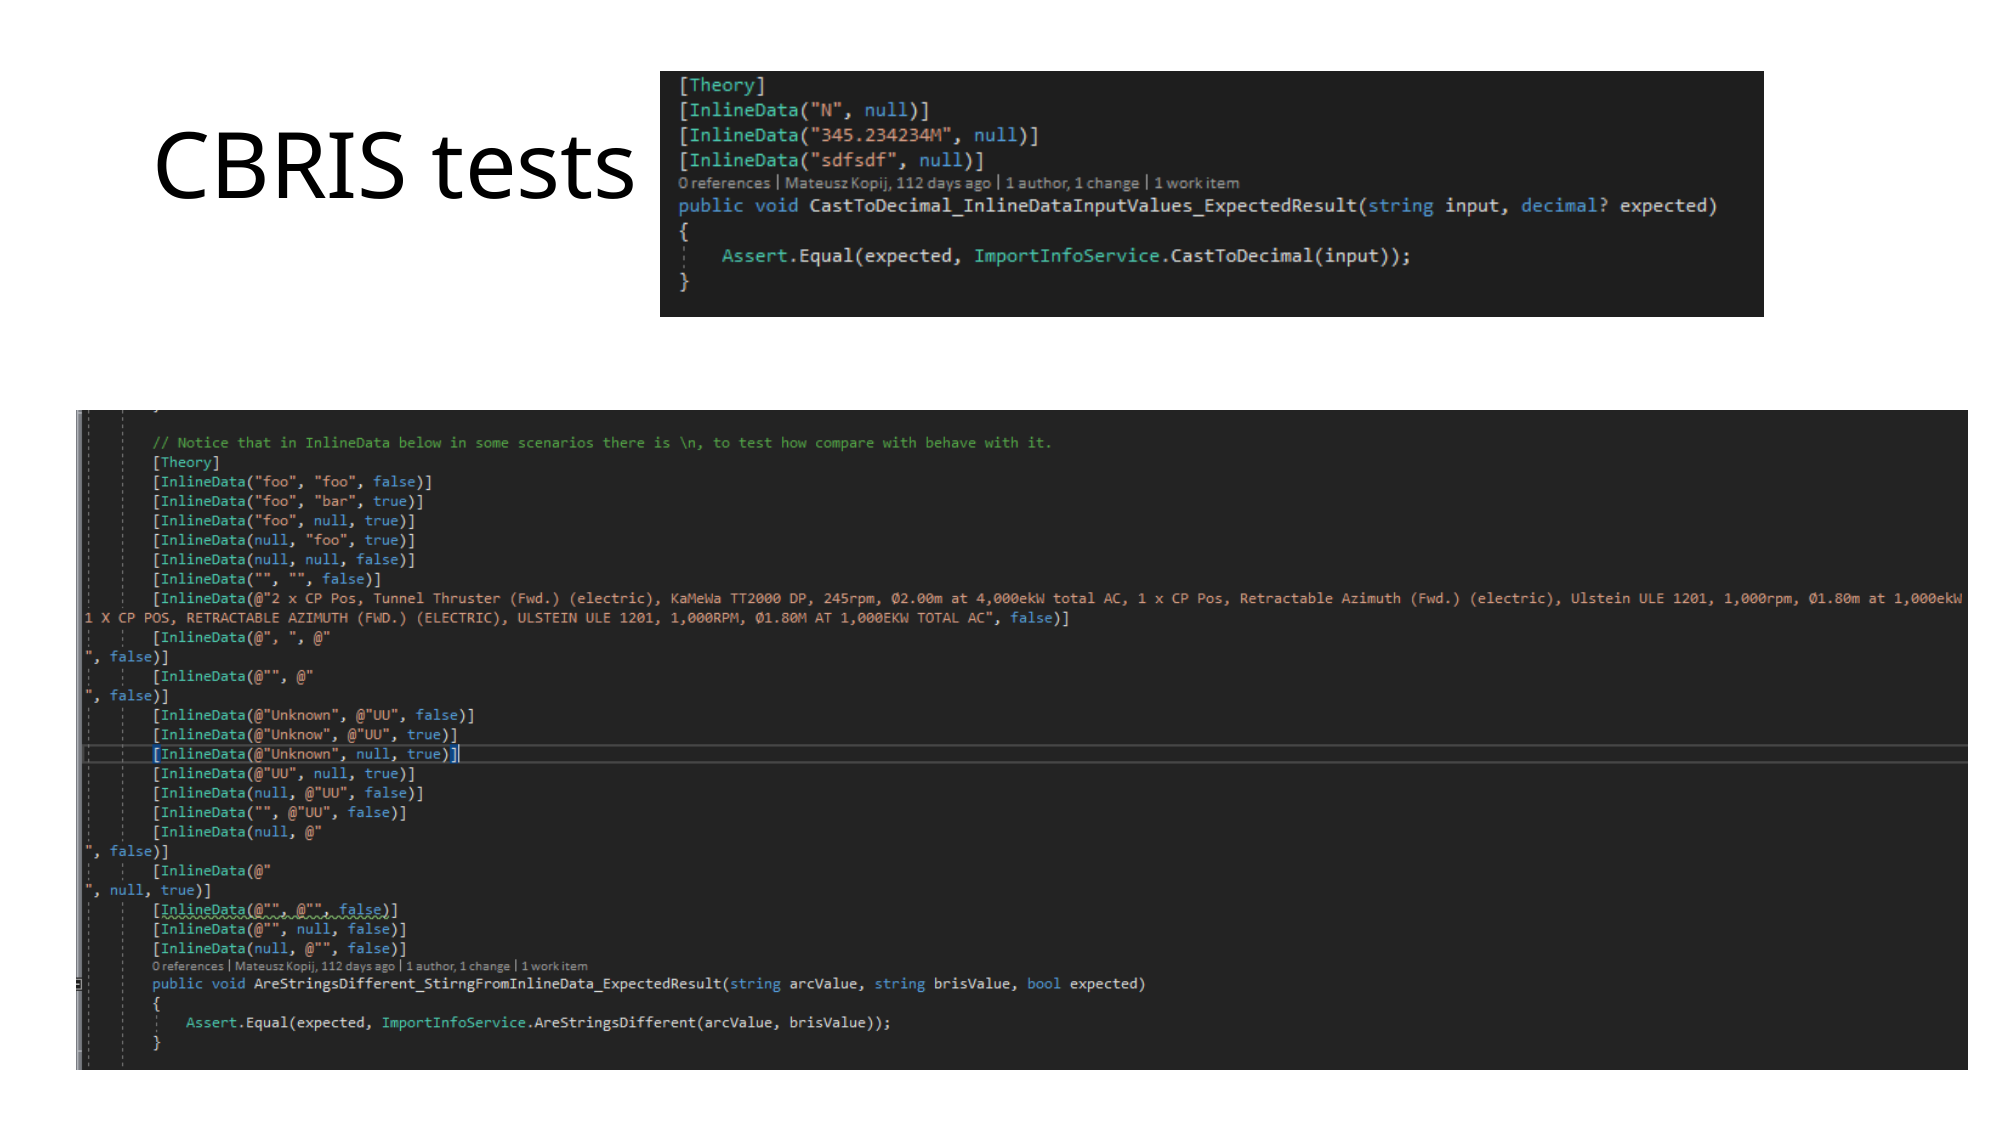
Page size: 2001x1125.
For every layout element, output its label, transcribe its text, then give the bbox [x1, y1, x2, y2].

title CBRIS tests [137, 59, 1863, 278]
picture [660, 71, 1764, 317]
picture [76, 410, 1968, 1070]
